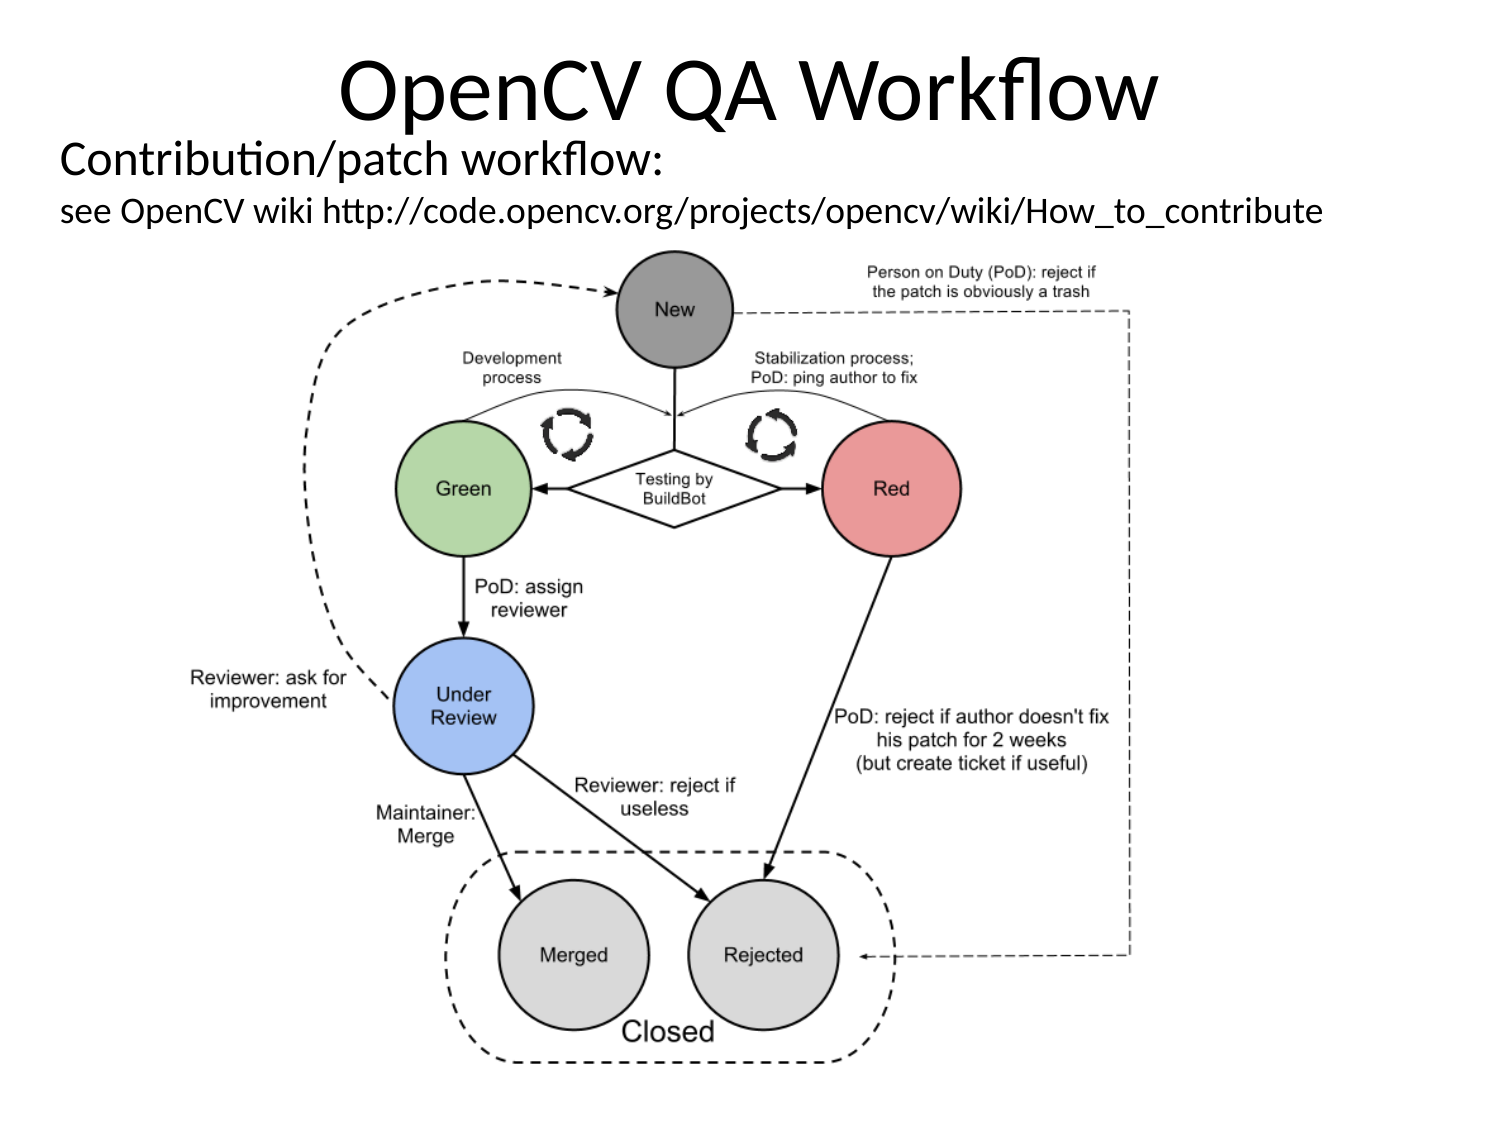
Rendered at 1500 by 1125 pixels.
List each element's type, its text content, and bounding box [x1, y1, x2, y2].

text_box Contribution/patch workflow: see OpenCV wiki http://code.opencv.org/projects/opencv/wiki/How_to_contribute [44, 118, 1474, 225]
title OpenCV QA Workflow [75, 14, 1425, 118]
picture [162, 244, 1377, 1125]
